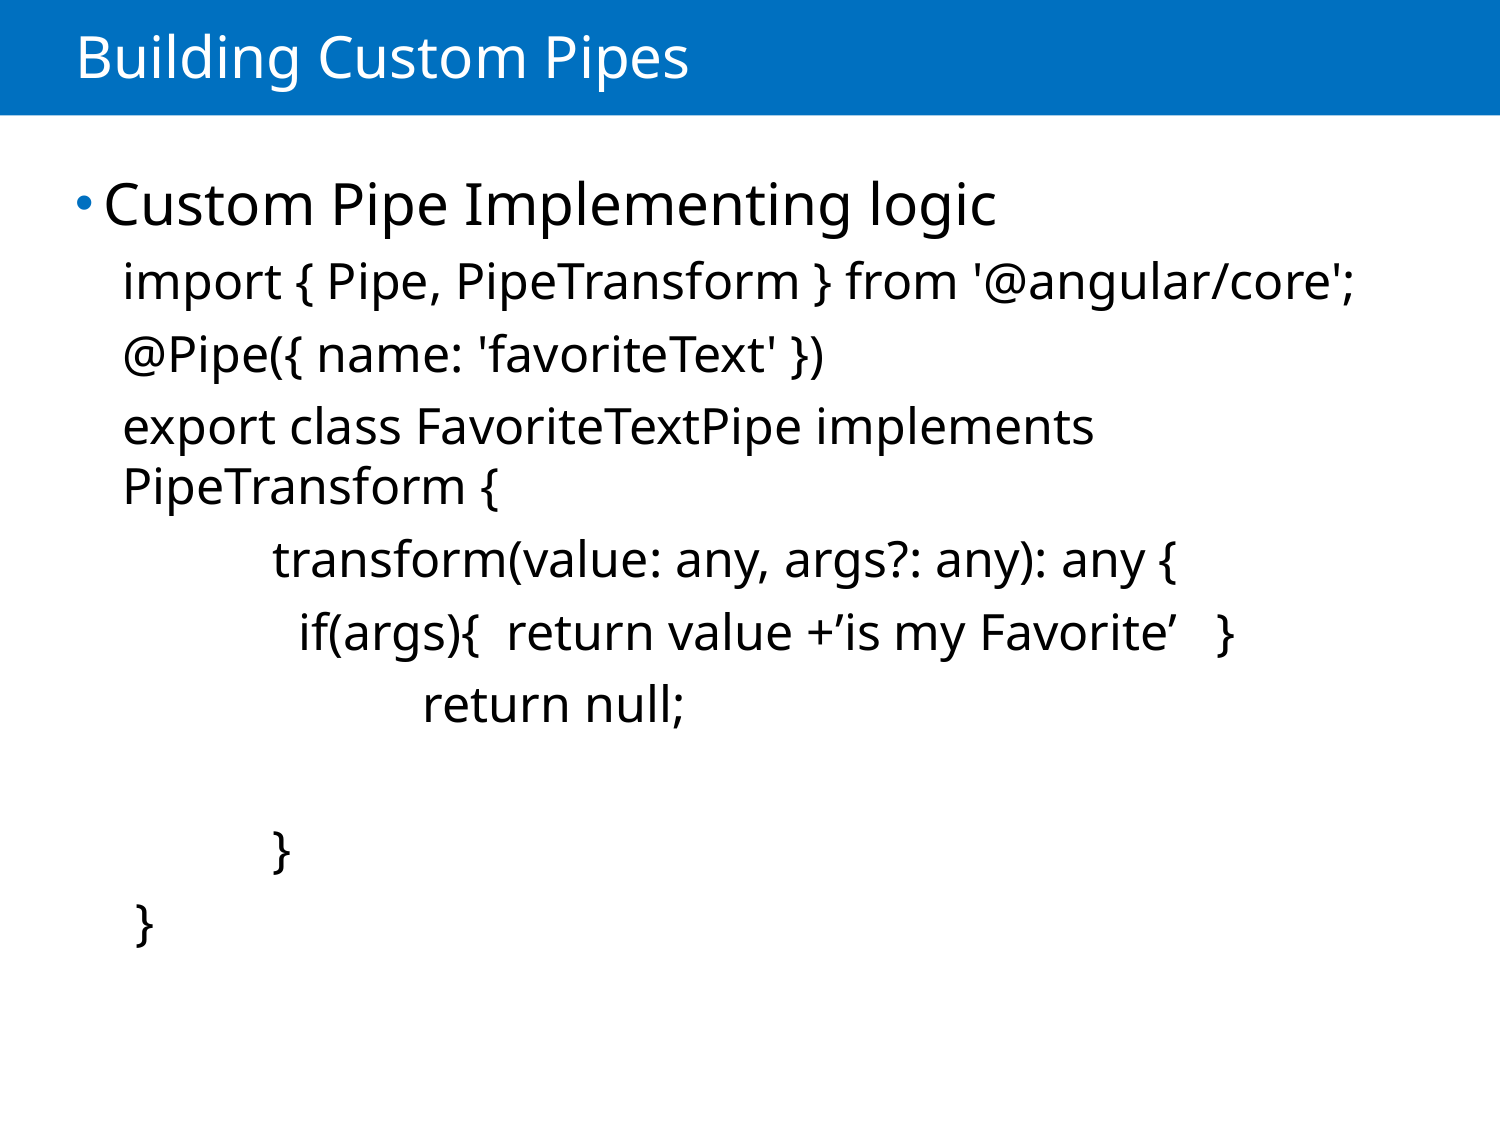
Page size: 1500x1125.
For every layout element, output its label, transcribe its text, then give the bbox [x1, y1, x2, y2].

title Building Custom Pipes [75, 0, 1351, 122]
list Custom Pipe Implementing logic import { Pipe, PipeTransform } from '@angular/core'; @Pipe({ name: 'favoriteText' }) export class FavoriteTextPipe implements PipeTransform { transform(value: any, args?: any): any { if(args){ return value +’is my Favorite’ } return null; } } [74, 167, 1408, 1013]
